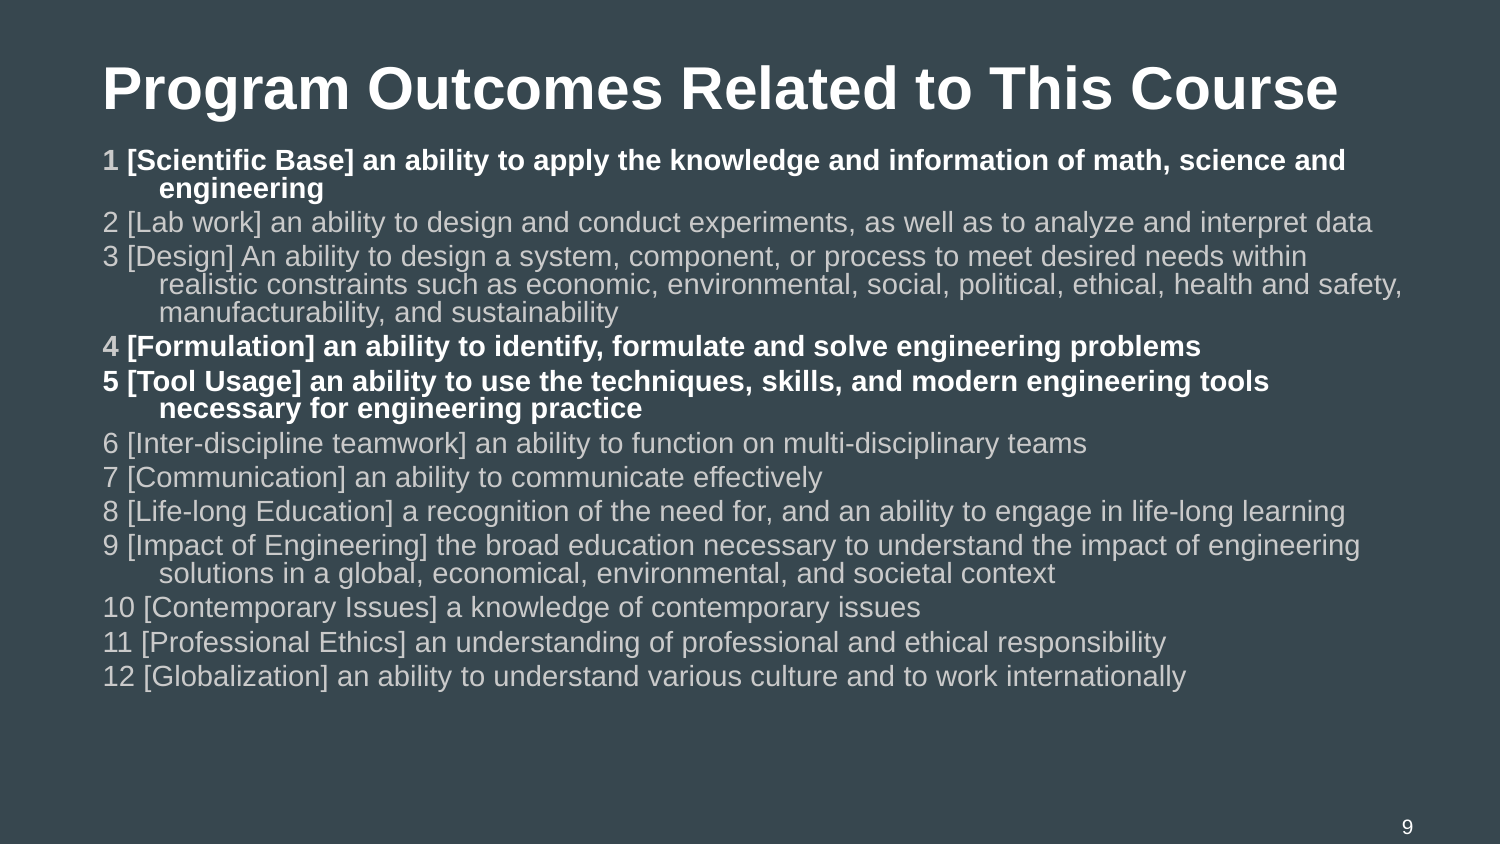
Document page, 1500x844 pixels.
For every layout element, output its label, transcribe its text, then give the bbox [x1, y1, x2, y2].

title Program Outcomes Related to This Course [87, 35, 1492, 129]
slide_number ‹#› [1384, 806, 1429, 844]
list 1 [Scientific Base] an ability to apply the knowledge and information of math, science and engineering 2 [Lab work] an ability to design and conduct experiments, as well as to analyze and interpret data 3 [Design] An ability to design a system, component, or process to meet desired needs within realistic constraints such as economic, environmental, social, political, ethical, health and safety, manufacturability, and sustainability 4 [Formulation] an ability to identify, formulate and solve engineering problems 5 [Tool Usage] an ability to use the techniques, skills, and modern engineering tools necessary for engineering practice 6 [Inter-discipline teamwork] an ability to function on multi-disciplinary teams 7 [Communication] an ability to communicate effectively 8 [Life-long Education] a recognition of the need for, and an ability to engage in life-long learning 9 [Impact of Engineering] the broad education necessary to understand the impact of engineering solutions in a global, economical, environmental, and societal context 10 [Contemporary Issues] a knowledge of contemporary issues 11 [Professional Ethics] an understanding of professional and ethical responsibility 12 [Globalization] an ability to understand various culture and to work internationally [87, 140, 1425, 722]
